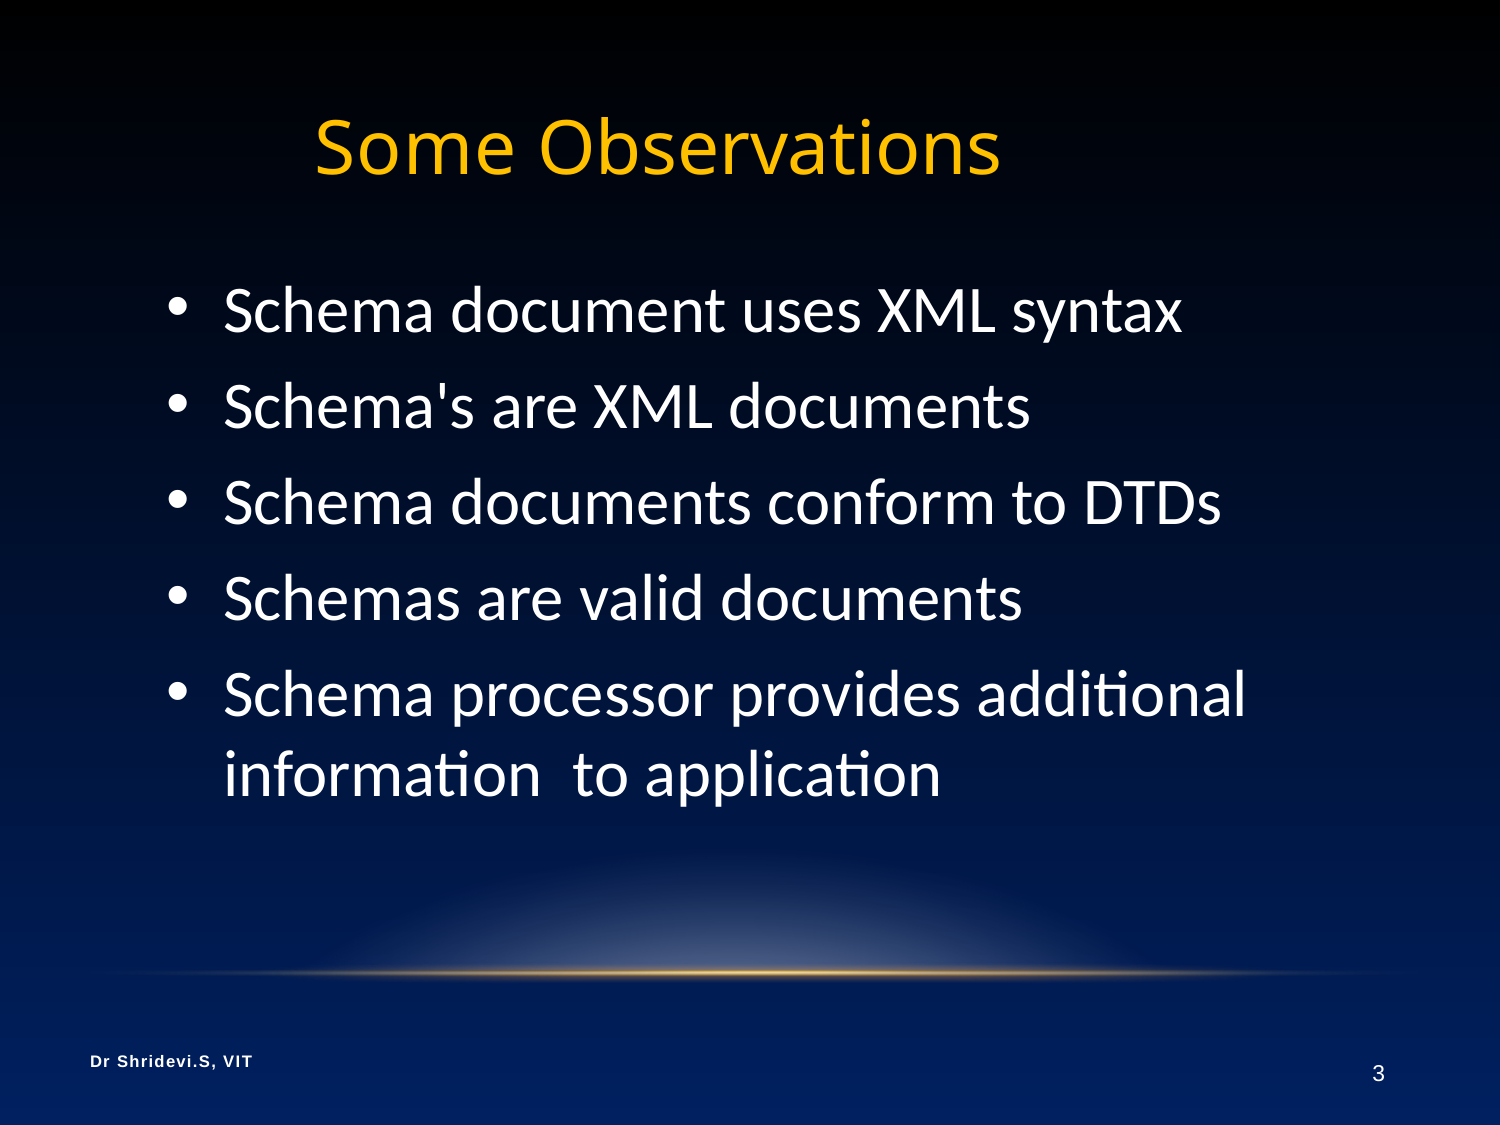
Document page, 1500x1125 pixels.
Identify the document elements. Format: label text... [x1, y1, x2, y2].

picture [0, 0, 1500, 1125]
slide_number 3 [1237, 1042, 1400, 1103]
title Some Observations [312, 0, 1175, 191]
text_box Schema document uses XML syntax Schema's are XML documents Schema documents conform to DTDs Schemas are valid documents Schema processor provides additional information to application [164, 247, 1435, 811]
text_box Dr Shridevi.S, VIT [74, 1037, 974, 1084]
